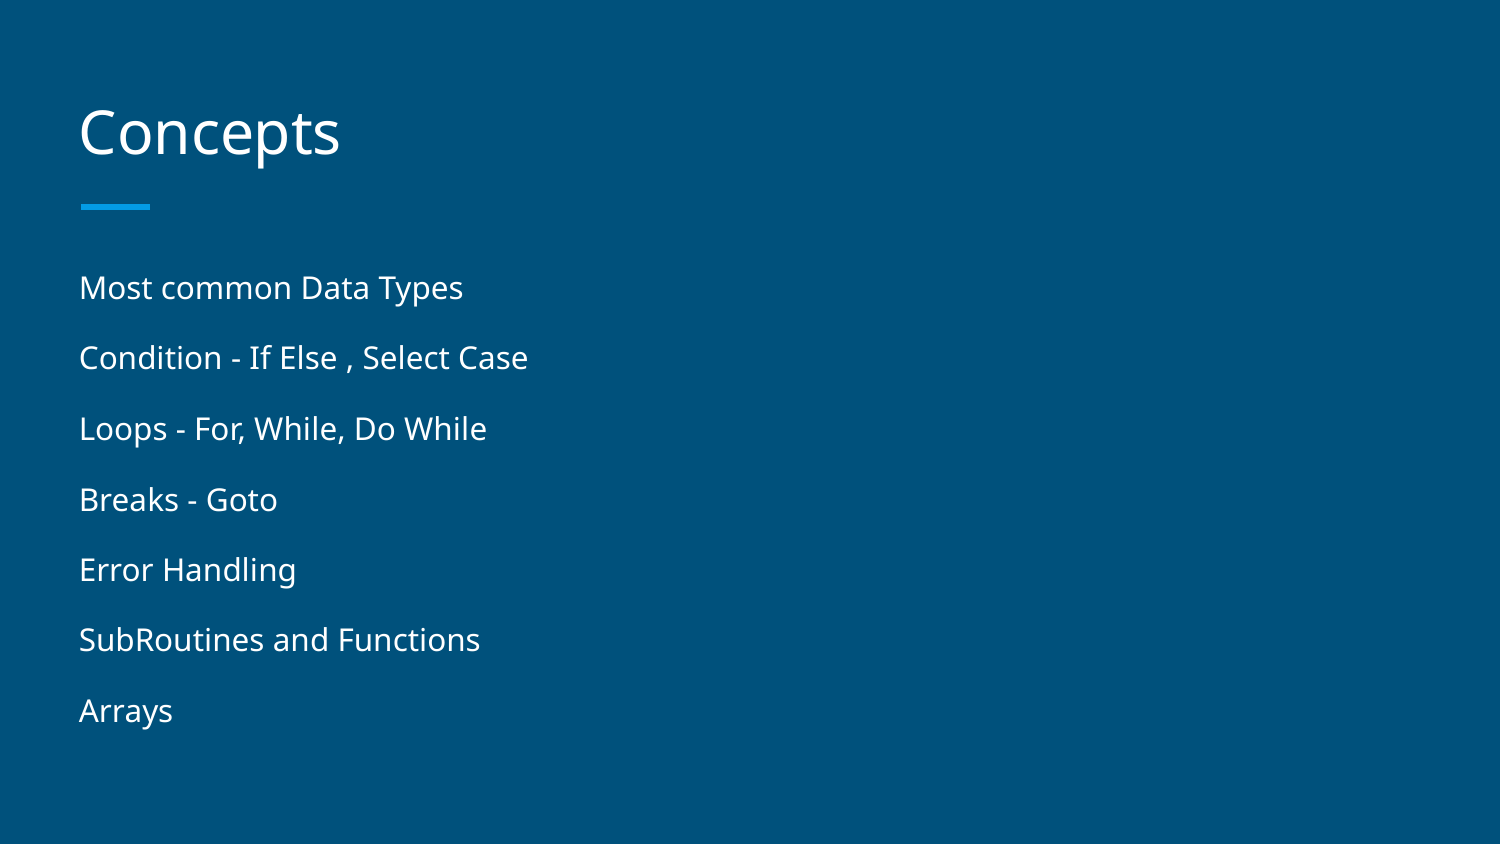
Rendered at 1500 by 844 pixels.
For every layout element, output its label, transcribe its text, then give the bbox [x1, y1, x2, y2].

title Concepts [63, 75, 1437, 188]
list Most common Data Types Condition - If Else , Select Case Loops - For, While, Do While Breaks - Goto Error Handling SubRoutines and Functions Arrays [63, 244, 1437, 750]
